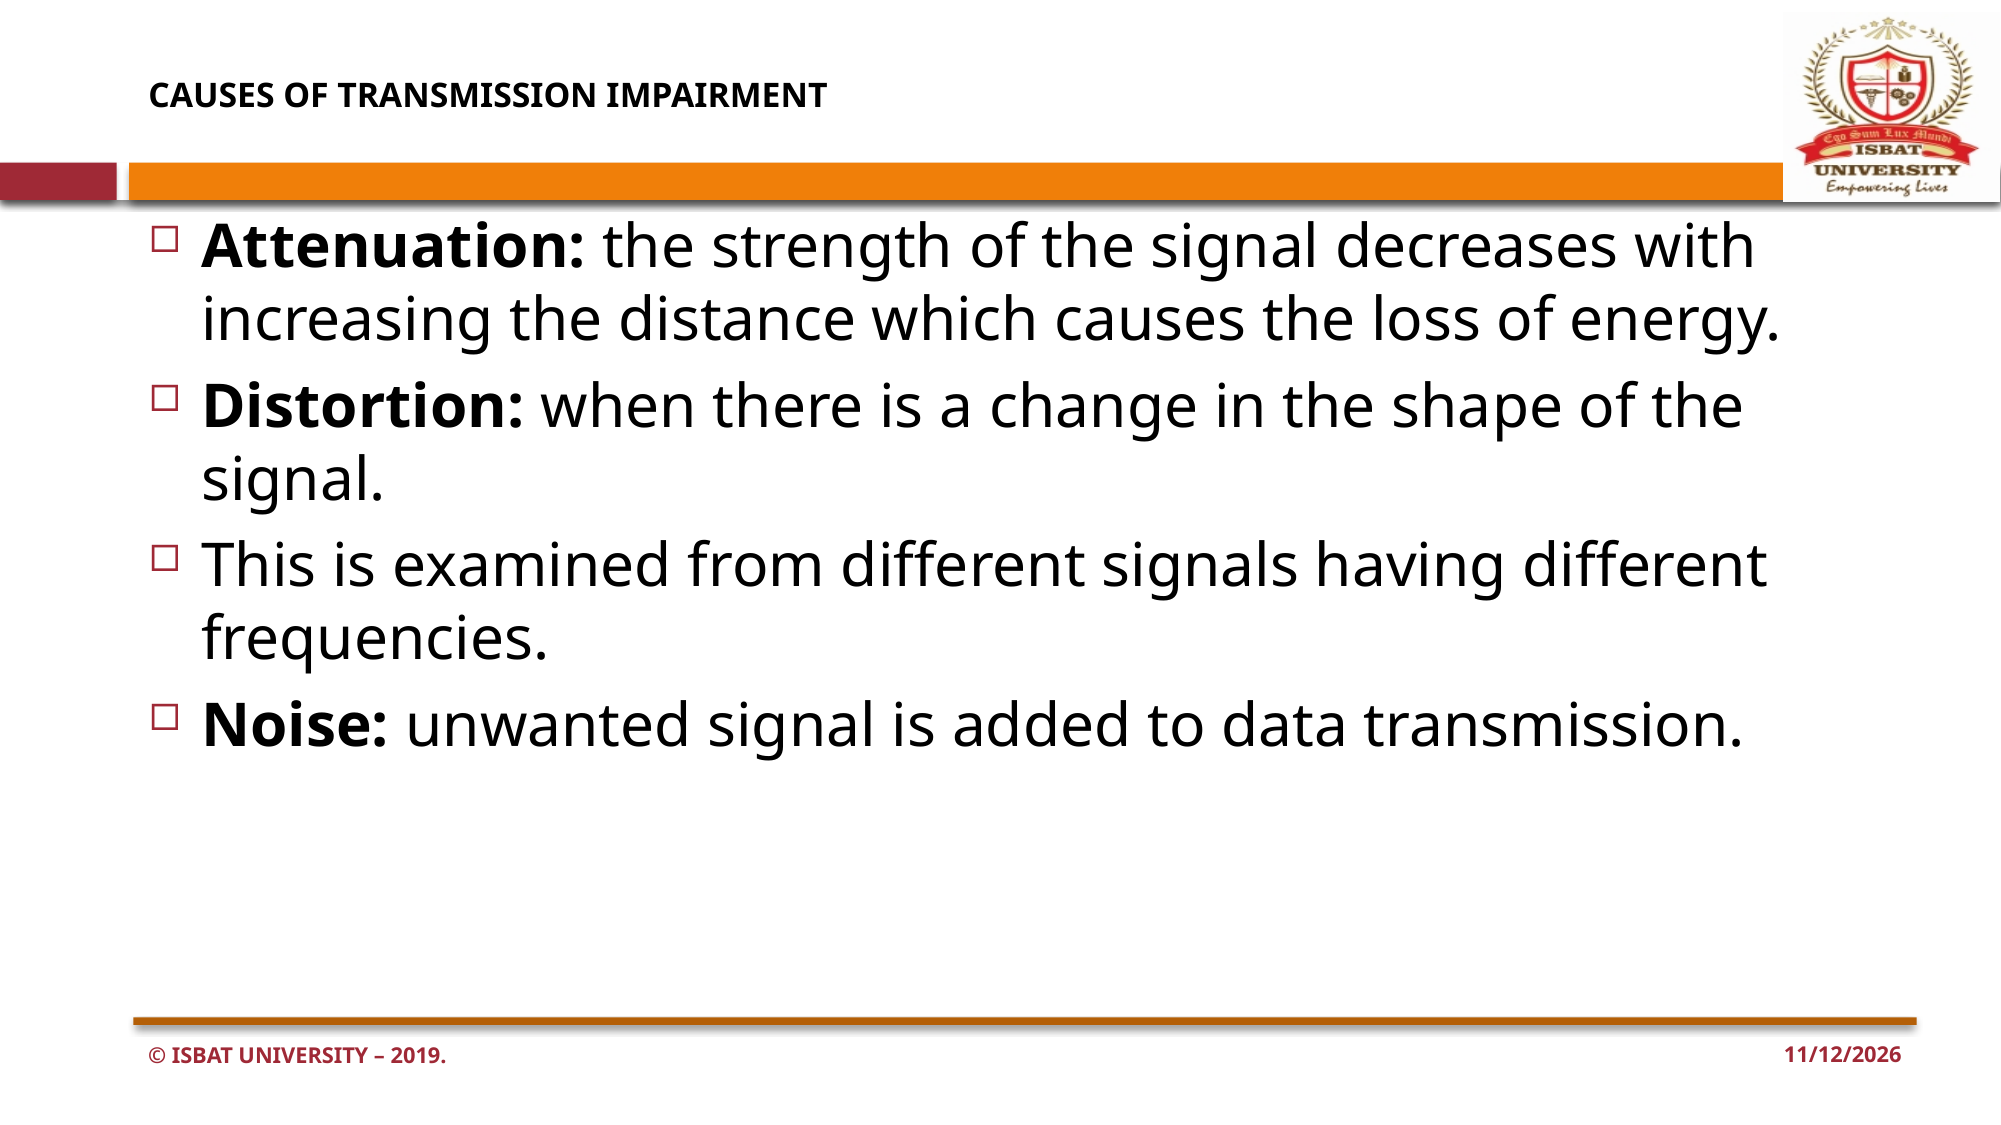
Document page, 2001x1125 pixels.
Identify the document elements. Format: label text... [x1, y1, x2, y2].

picture [1783, 12, 2000, 202]
list Attenuation: the strength of the signal decreases with increasing the distance which causes the loss of energy. Distortion: when there is a change in the shape of the signal. This is examined from different signals having different frequencies. Noise: unwanted signal is added to data transmission. [133, 200, 1918, 1000]
title CAUSES OF TRANSMISSION IMPAIRMENT [133, 24, 1217, 163]
